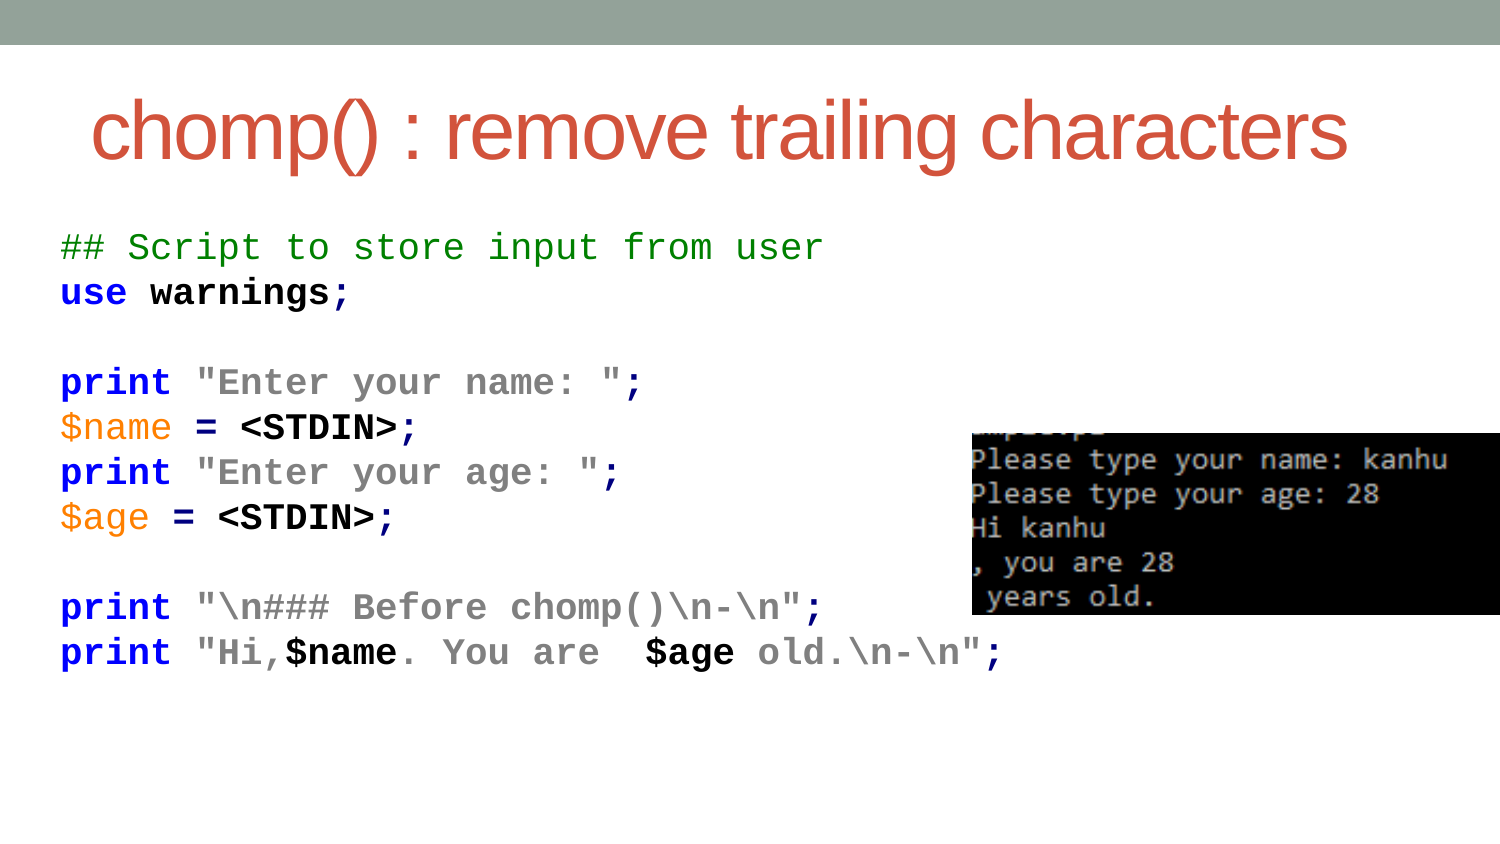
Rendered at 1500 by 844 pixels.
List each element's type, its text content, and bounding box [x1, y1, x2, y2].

picture [972, 432, 1500, 615]
text_box ## Script to store input from user use warnings; print "Enter your name: "; $name = <STDIN>; print "Enter your age: "; $age = <STDIN>; print "\n### Before chomp()\n-\n"; print "Hi,$name. You are $age old.\n-\n"; [45, 214, 1367, 680]
title chomp() : remove trailing characters [75, 65, 1425, 188]
